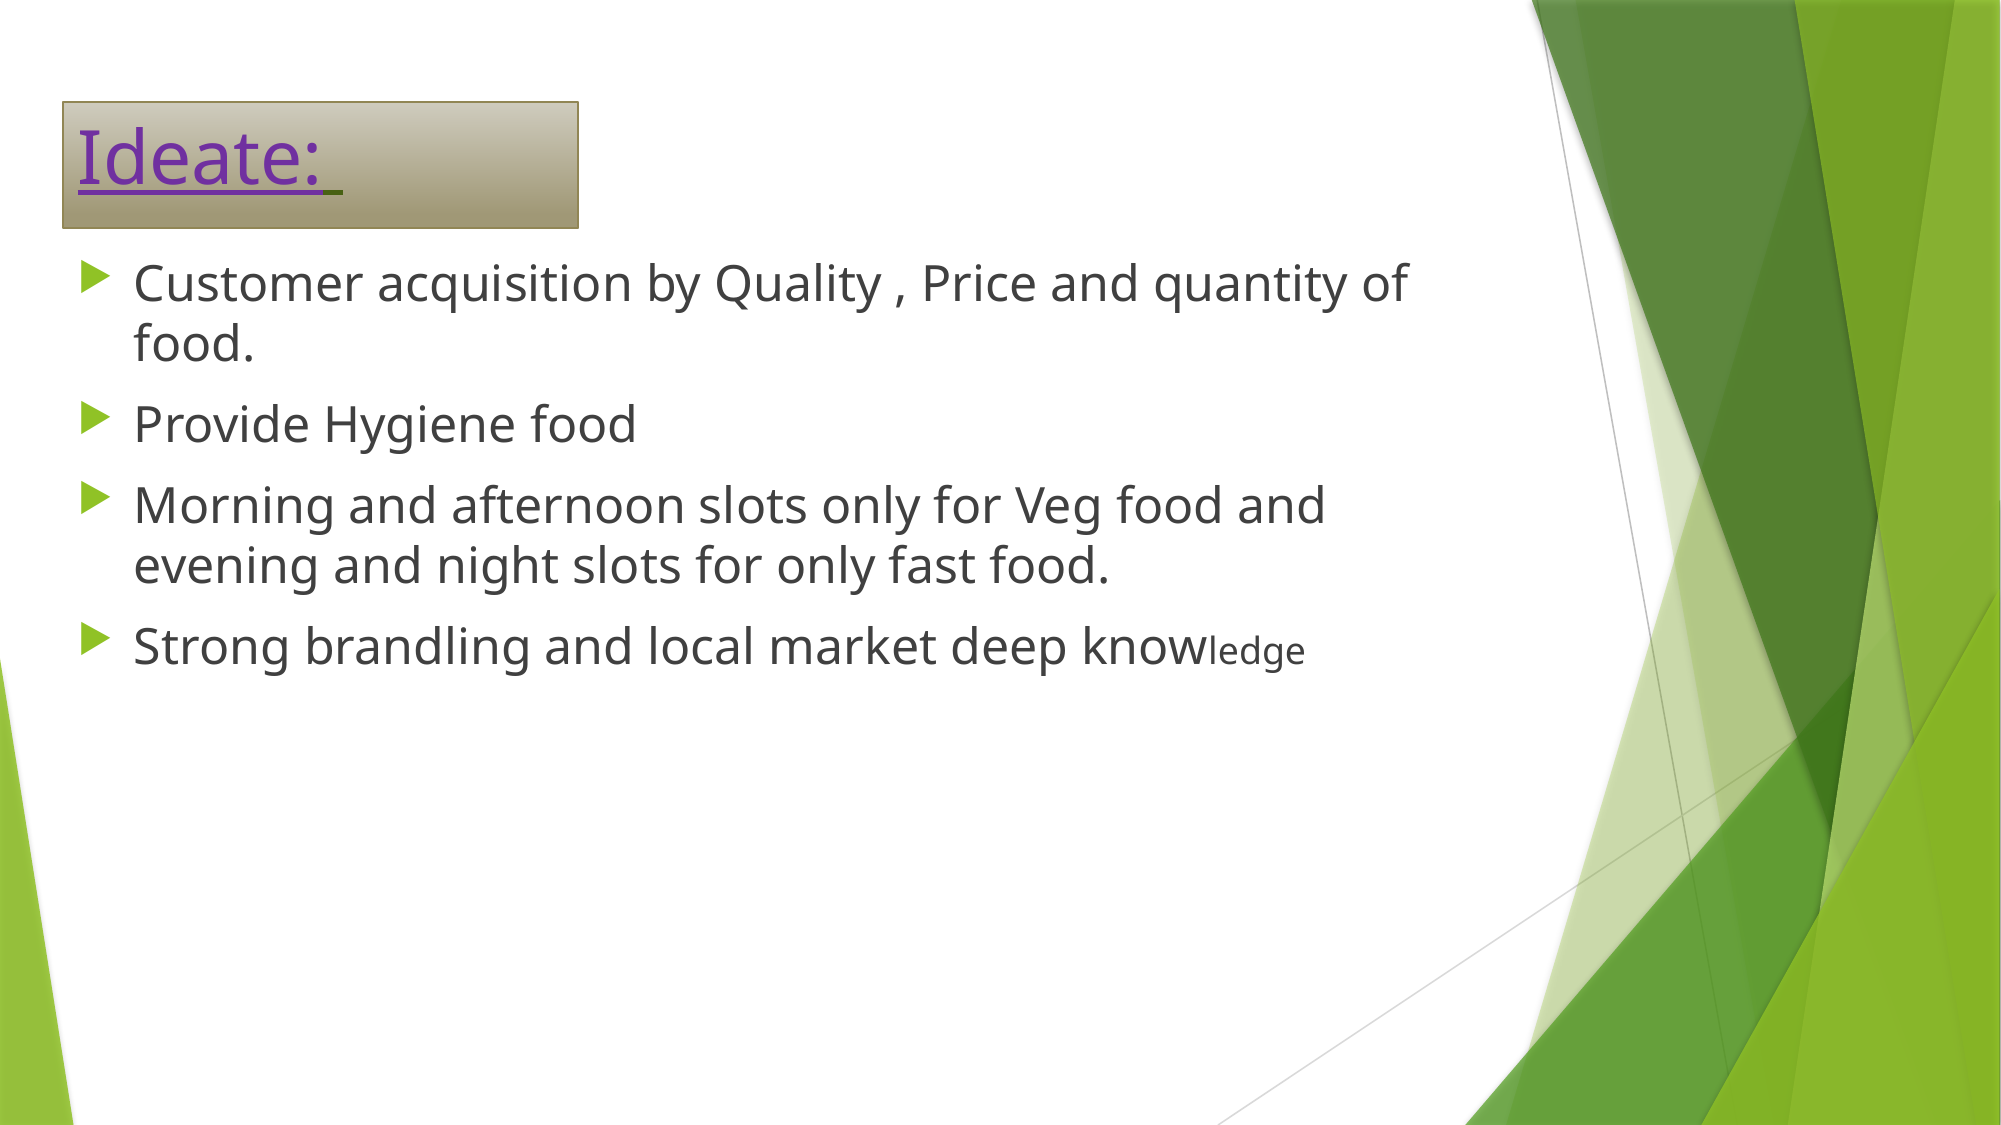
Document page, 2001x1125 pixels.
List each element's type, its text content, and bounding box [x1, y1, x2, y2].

title Ideate: [62, 101, 579, 229]
list Customer acquisition by Quality , Price and quantity of food. Provide Hygiene food Morning and afternoon slots only for Veg food and evening and night slots for only fast food. Strong brandling and local market deep knowledge [62, 244, 1473, 881]
